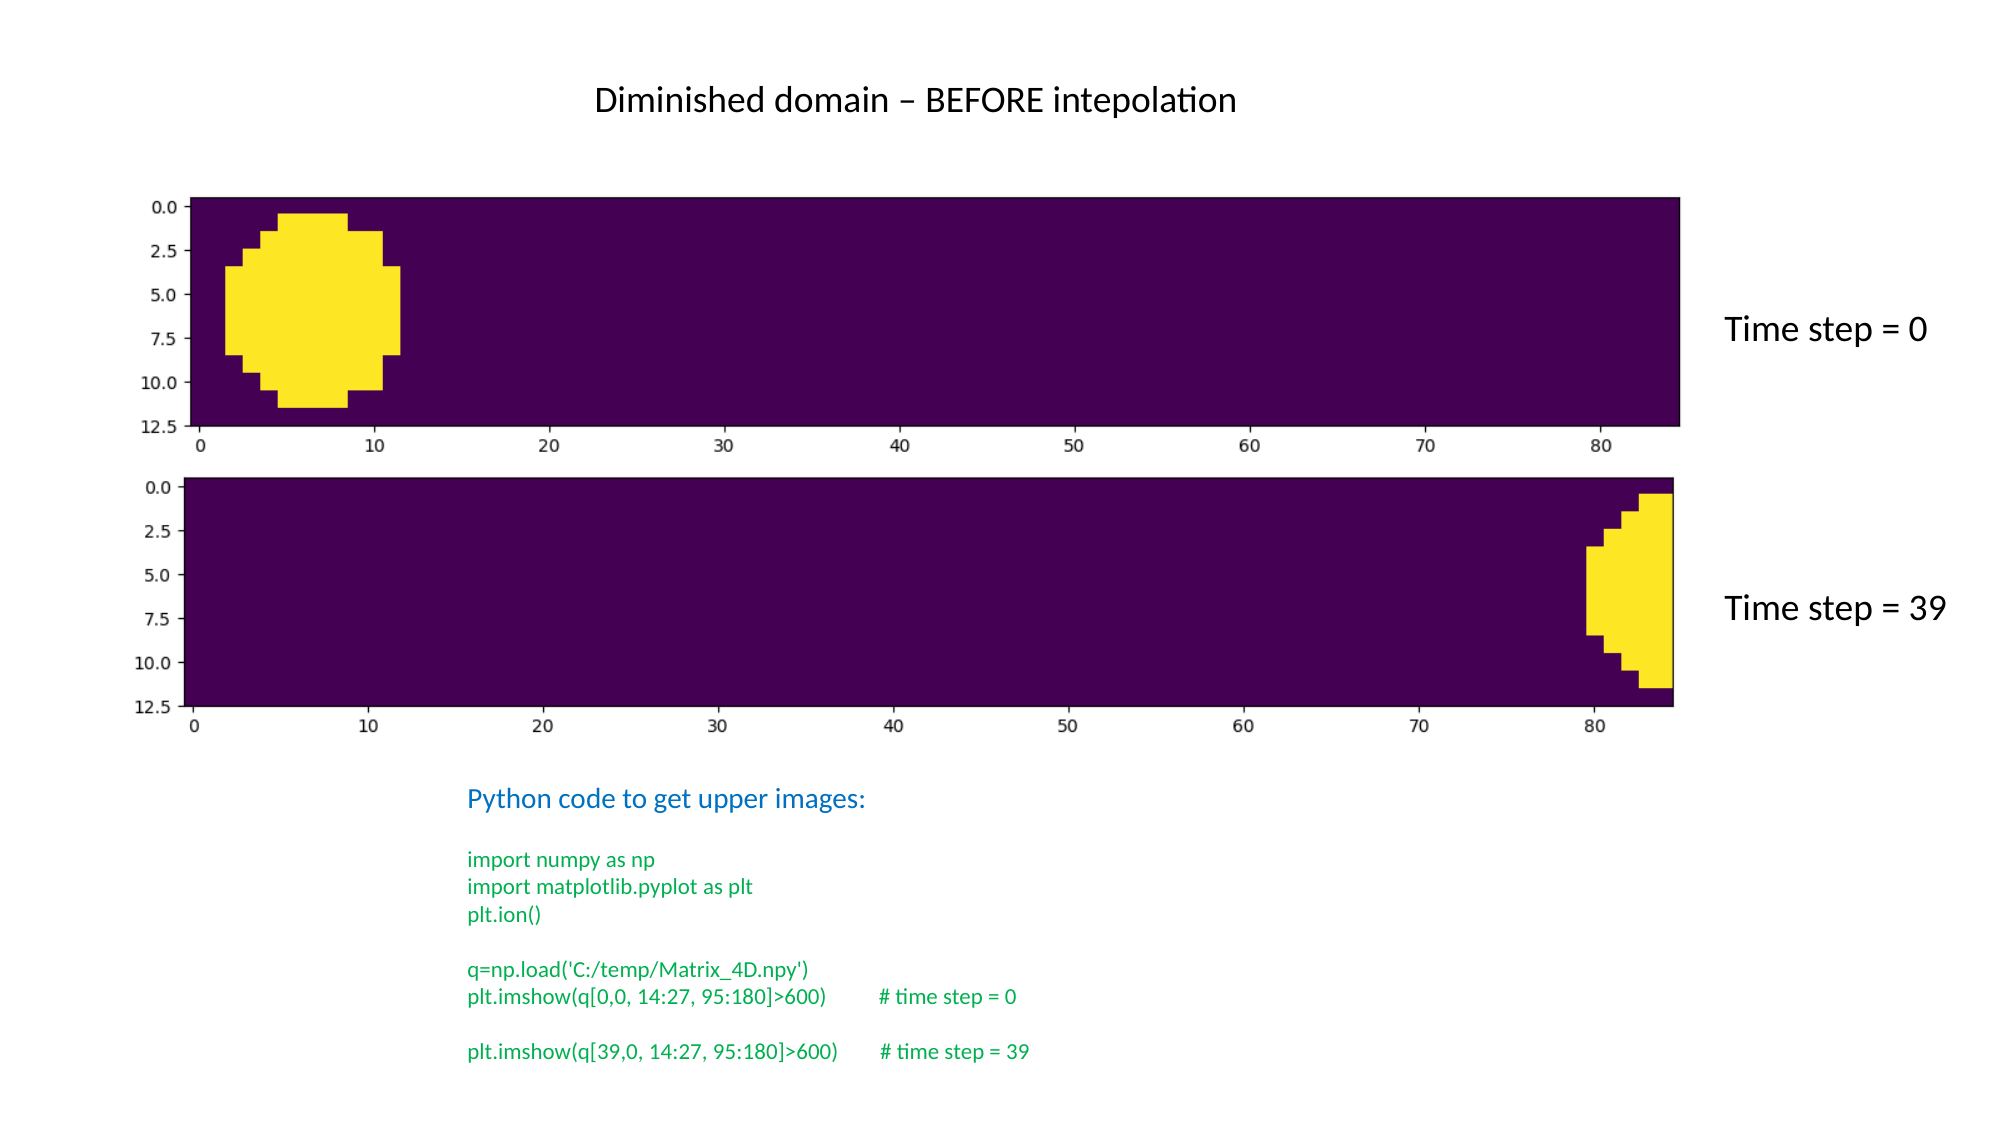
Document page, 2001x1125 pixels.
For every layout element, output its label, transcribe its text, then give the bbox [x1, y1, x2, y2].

picture [124, 181, 1709, 751]
text_box Time step = 0 [1709, 296, 1944, 357]
text_box Python code to get upper images: import numpy as np import matplotlib.pyplot as plt plt.ion() q=np.load('C:/temp/Matrix_4D.npy') plt.imshow(q[0,0, 14:27, 95:180]>600) # time step = 0 plt.imshow(q[39,0, 14:27, 95:180]>600) # time step = 39 [452, 772, 1257, 1072]
text_box Time step = 39 [1709, 575, 1963, 635]
text_box Diminished domain – BEFORE intepolation [579, 67, 1253, 127]
